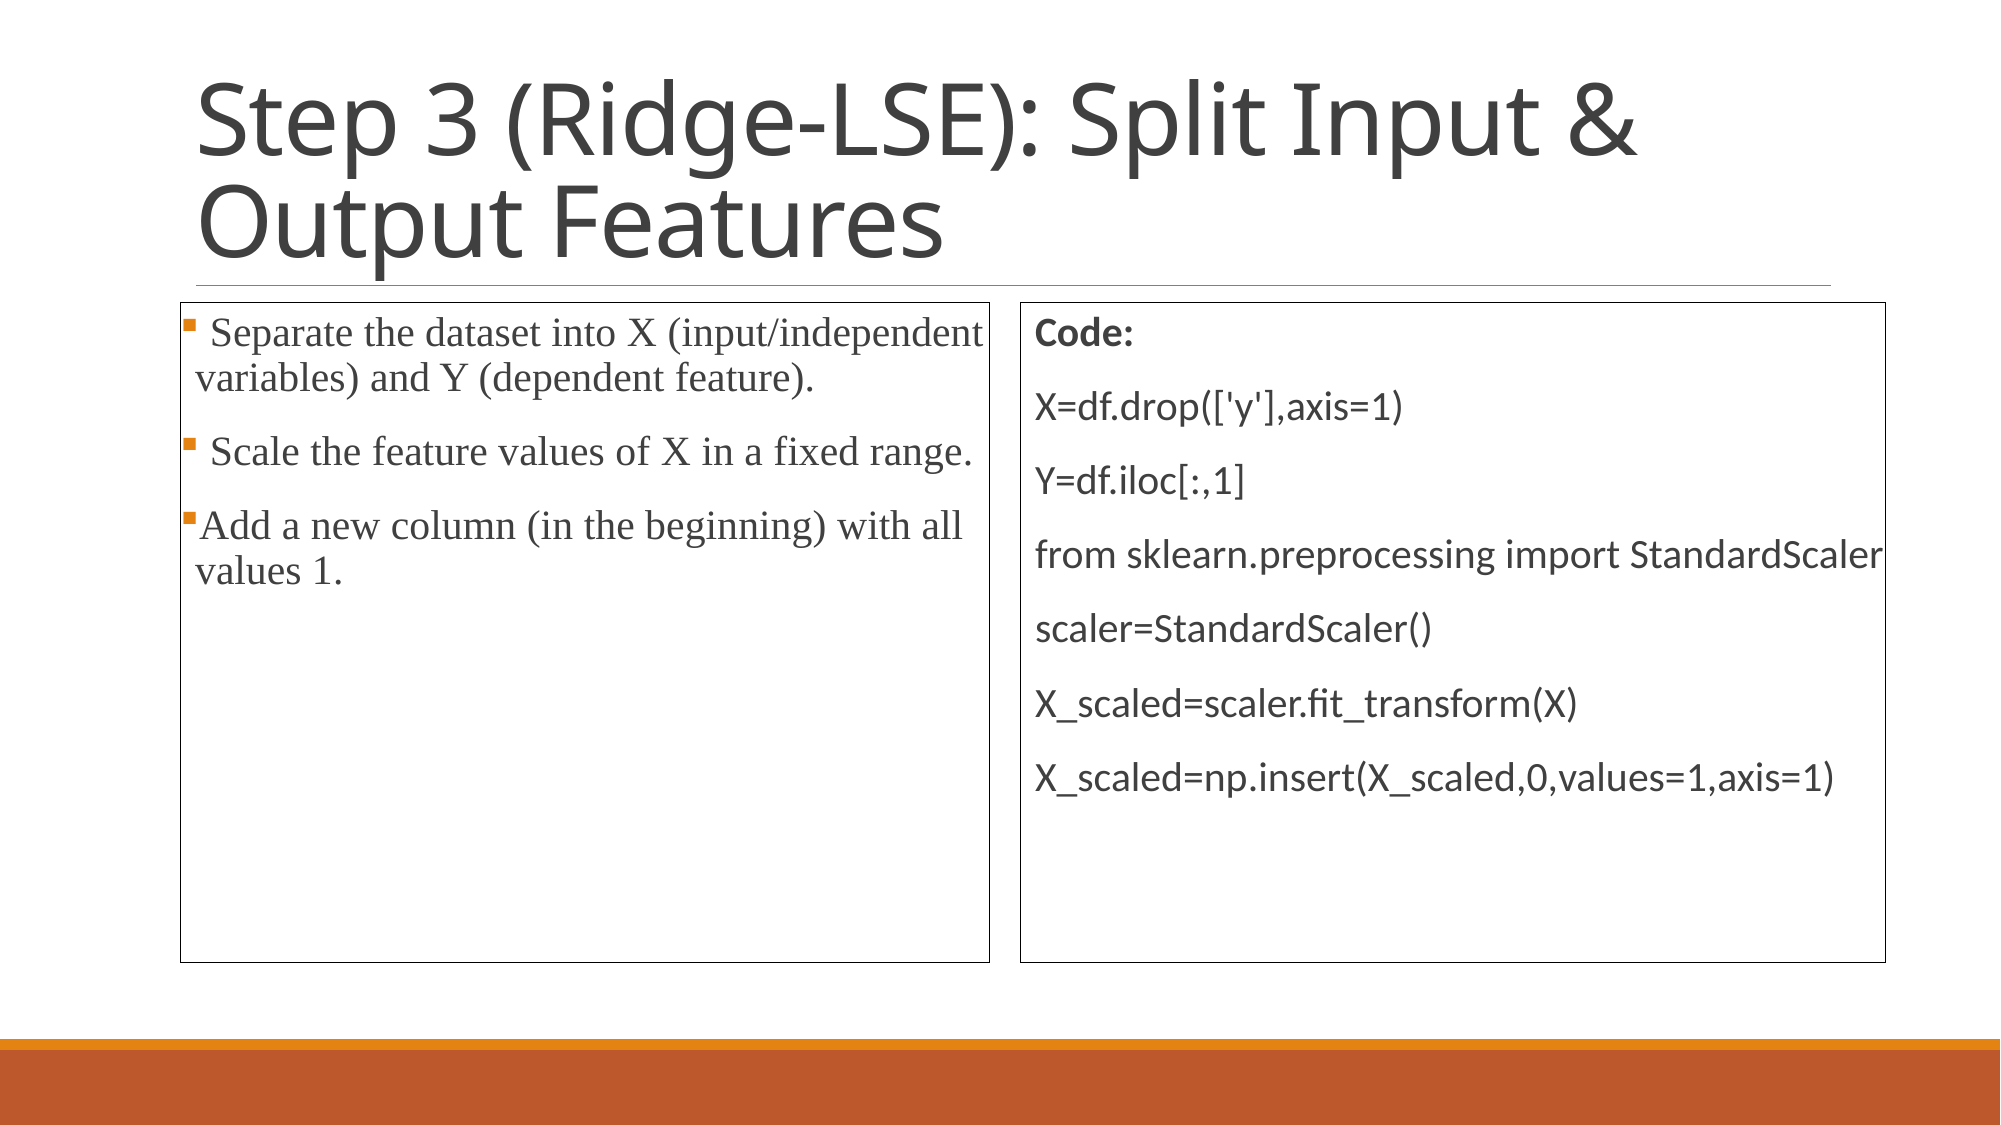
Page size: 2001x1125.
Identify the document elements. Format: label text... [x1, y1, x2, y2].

list Separate the dataset into X (input/independent variables) and Y (dependent feature). Scale the feature values of X in a fixed range. Add a new column (in the beginning) with all values 1. [180, 302, 990, 963]
list Code: X=df.drop(['y'],axis=1) Y=df.iloc[:,1] from sklearn.preprocessing import StandardScaler scaler=StandardScaler() X_scaled=scaler.fit_transform(X) X_scaled=np.insert(X_scaled,0,values=1,axis=1) [1020, 302, 1886, 963]
title Step 3 (Ridge-LSE): Split Input & Output Features [180, 47, 1830, 285]
